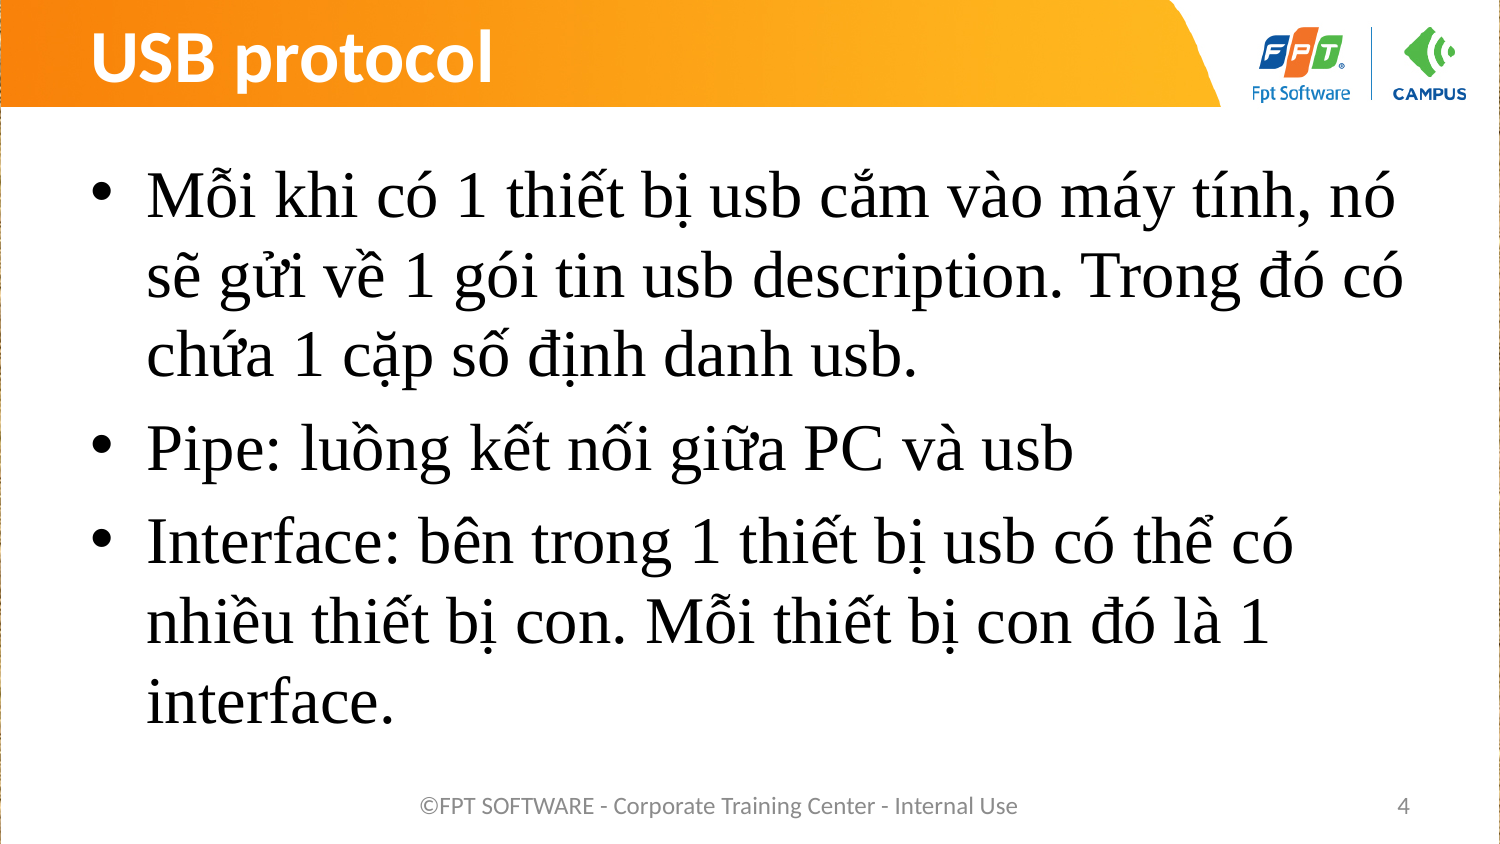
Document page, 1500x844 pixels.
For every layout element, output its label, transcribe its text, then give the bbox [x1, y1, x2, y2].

list Mỗi khi có 1 thiết bị usb cắm vào máy tính, nó sẽ gửi về 1 gói tin usb description. Trong đó có chứa 1 cặp số định danh usb. Pipe: luồng kết nối giữa PC và usb Interface: bên trong 1 thiết bị usb có thể có nhiều thiết bị con. Mỗi thiết bị con đó là 1 interface. [75, 142, 1425, 754]
title USB protocol [75, 0, 1176, 106]
footer ©FPT SOFTWARE - Corporate Training Center - Internal Use [395, 782, 1043, 827]
slide_number 4 [1074, 782, 1425, 827]
picture [0, 0, 1500, 844]
